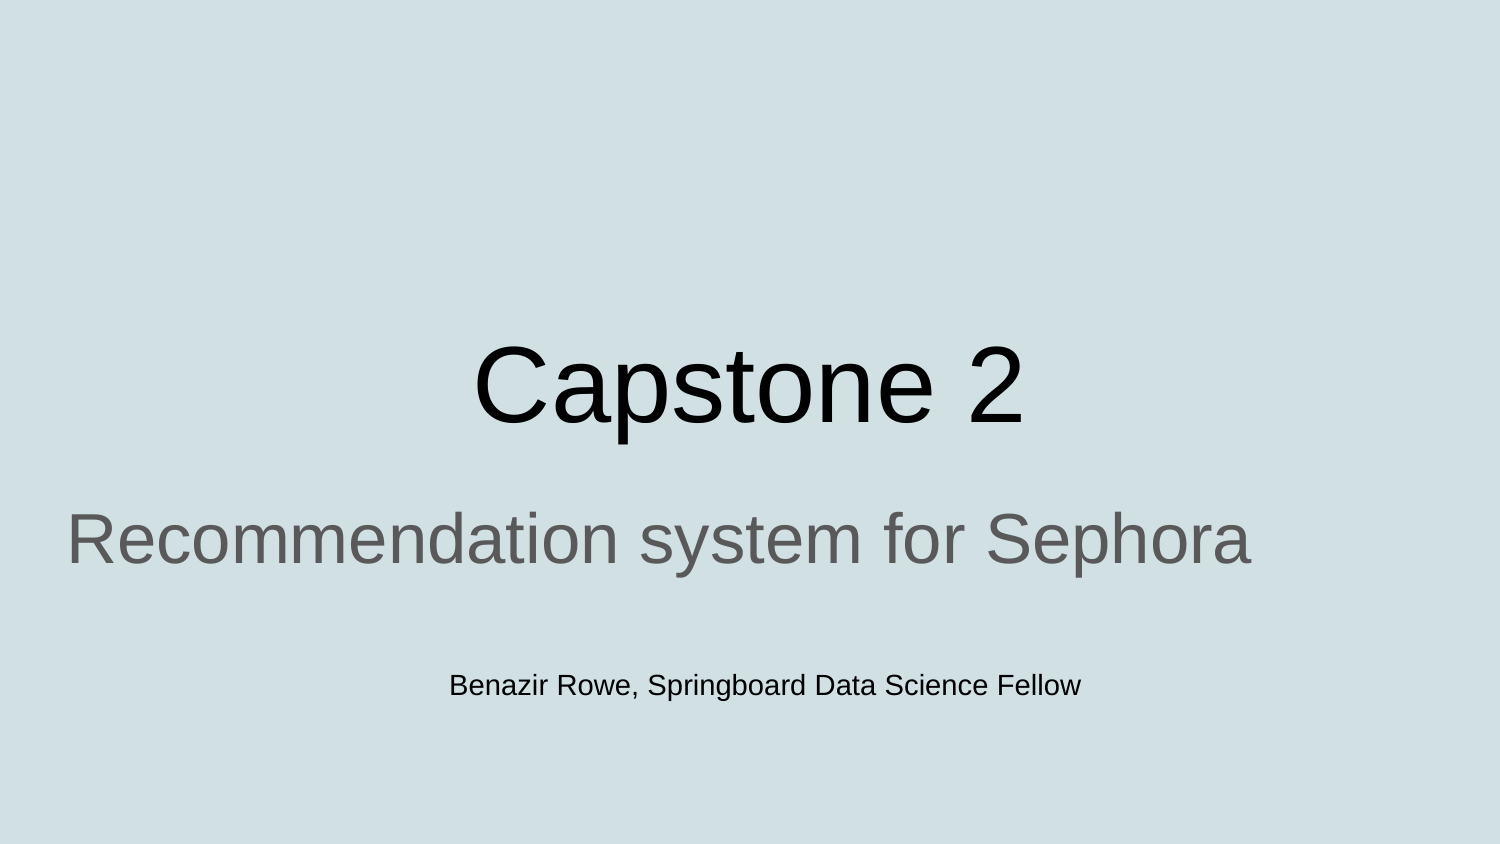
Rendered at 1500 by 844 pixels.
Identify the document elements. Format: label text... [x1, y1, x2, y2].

title Capstone 2 [51, 122, 1449, 459]
subtitle Recommendation system for Sephora [51, 464, 1449, 595]
text_box Benazir Rowe, Springboard Data Science Fellow [212, 651, 1319, 717]
